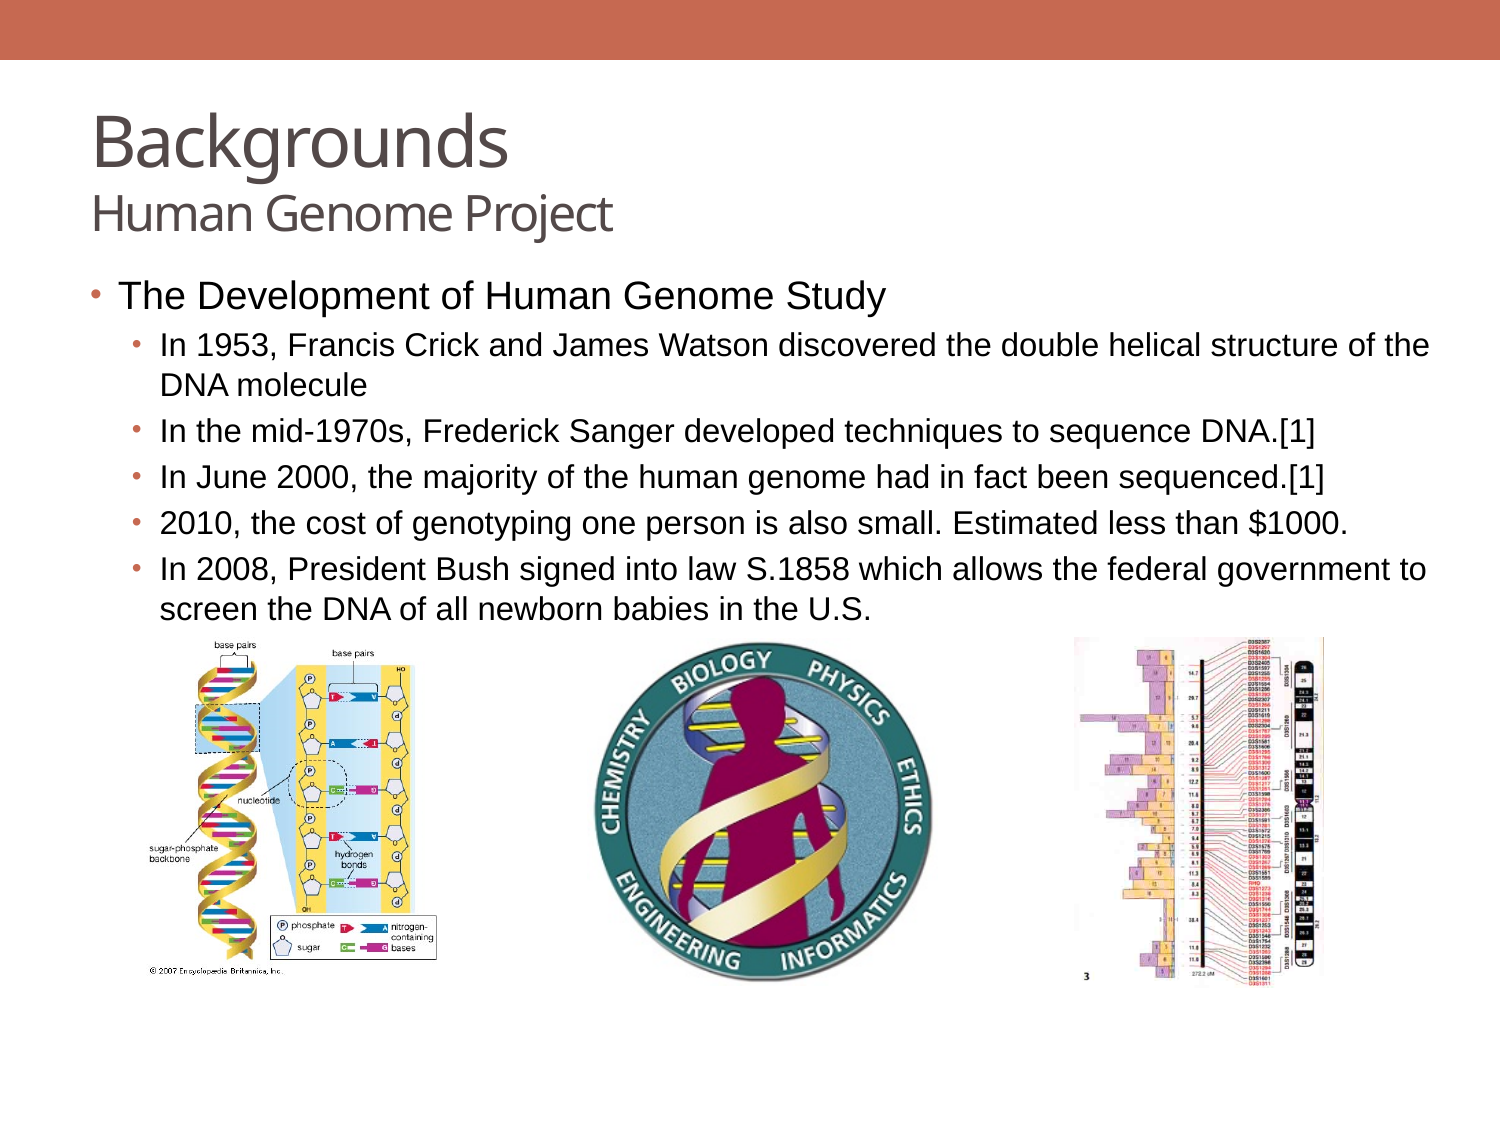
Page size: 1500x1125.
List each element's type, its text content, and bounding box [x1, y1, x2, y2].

list The Development of Human Genome Study In 1953, Francis Crick and James Watson discovered the double helical structure of the DNA molecule In the mid-1970s, Frederick Sanger developed techniques to sequence DNA.[1] In June 2000, the majority of the human genome had in fact been sequenced.[1] 2010, the cost of genotyping one person is also small. Estimated less than $1000. In 2008, President Bush signed into law S.1858 which allows the federal government to screen the DNA of all newborn babies in the U.S. [75, 262, 1463, 639]
picture [1074, 636, 1324, 988]
title Backgrounds Human Genome Project [75, 87, 1425, 250]
picture [146, 636, 441, 978]
picture [586, 638, 938, 987]
